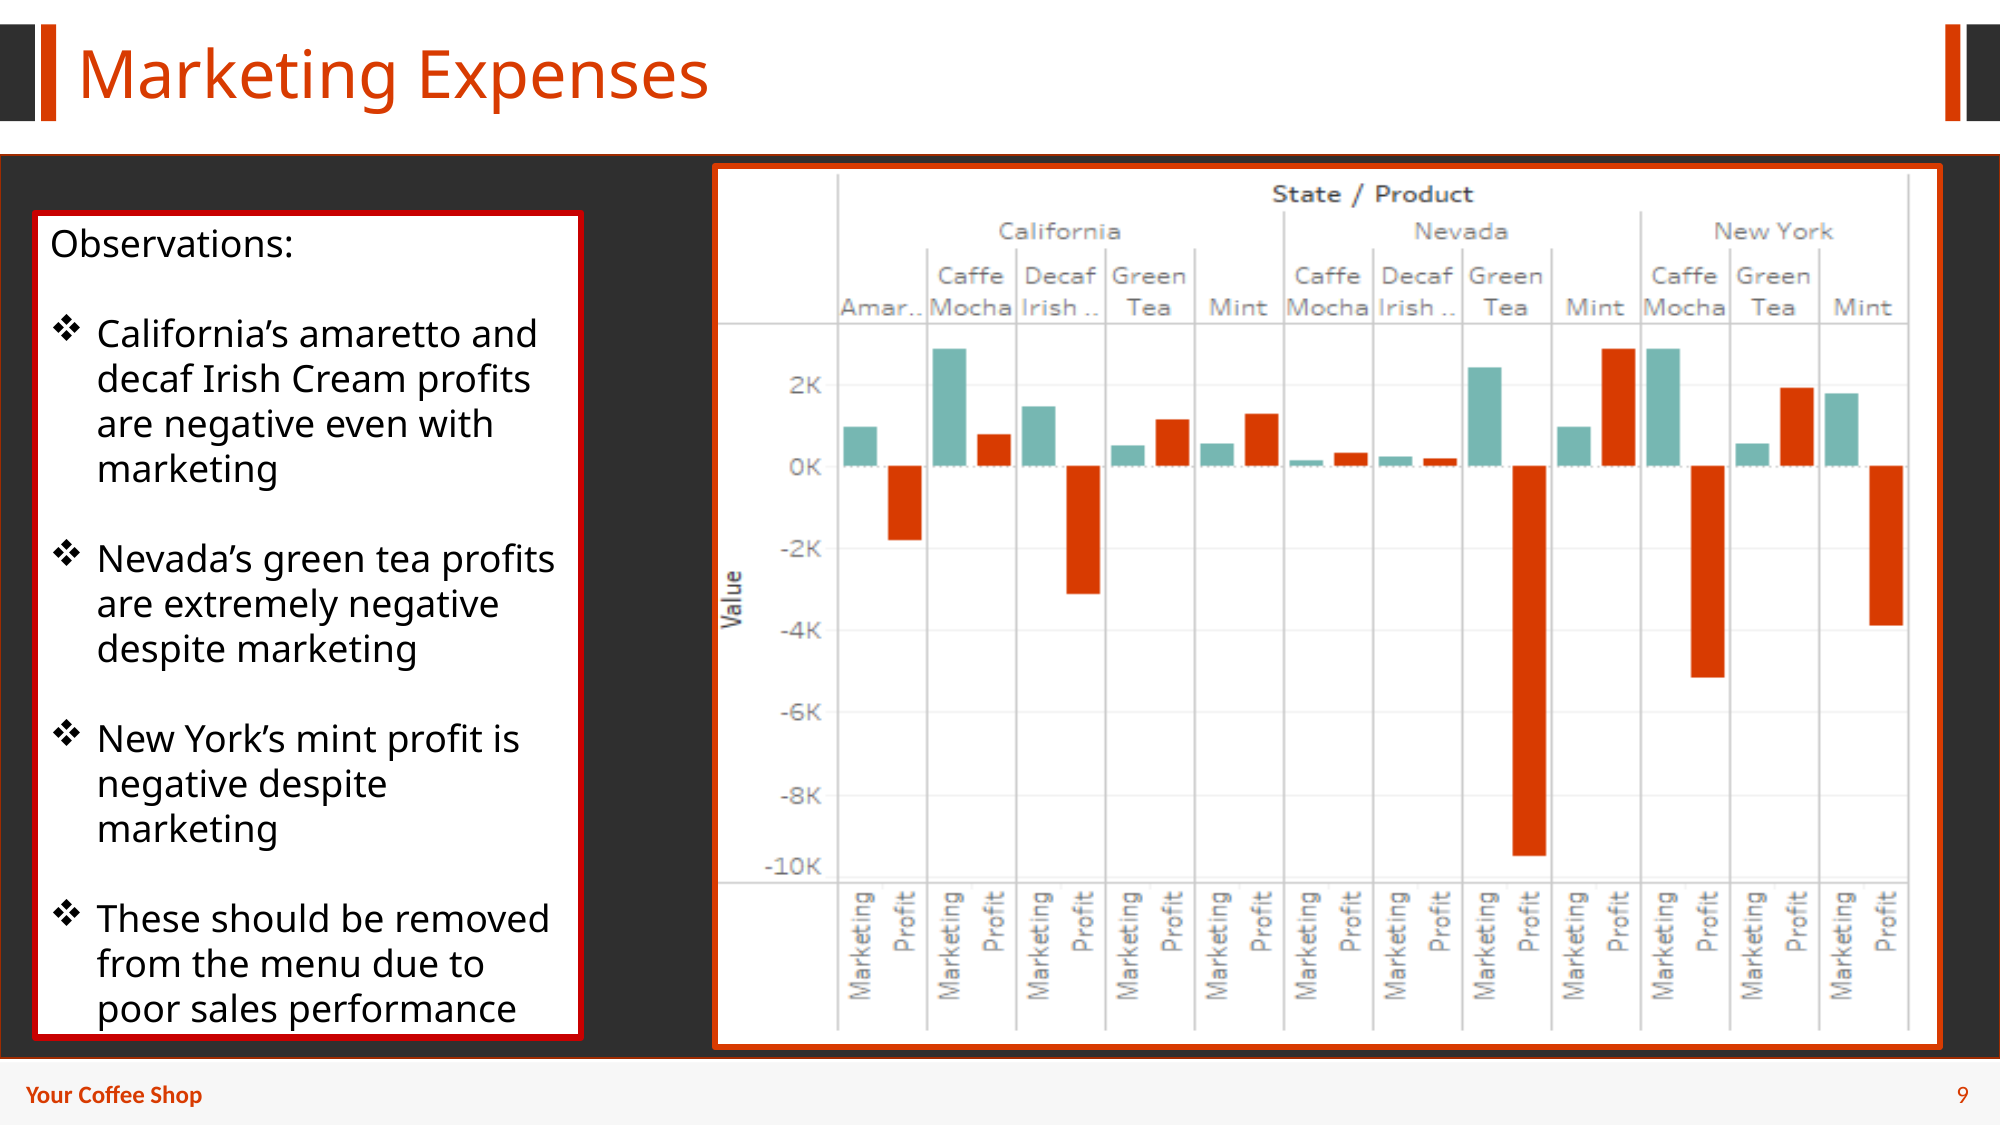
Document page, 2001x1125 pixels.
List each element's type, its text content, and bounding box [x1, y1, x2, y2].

text_box [0, 154, 2000, 1059]
text_box Observations: California’s amaretto and decaf Irish Cream profits are negative even with marketing Nevada’s green tea profits are extremely negative despite marketing New York’s mint profit is negative despite marketing These should be removed from the menu due to poor sales performance [34, 212, 582, 1038]
picture [717, 169, 1937, 1044]
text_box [0, 24, 1959, 122]
